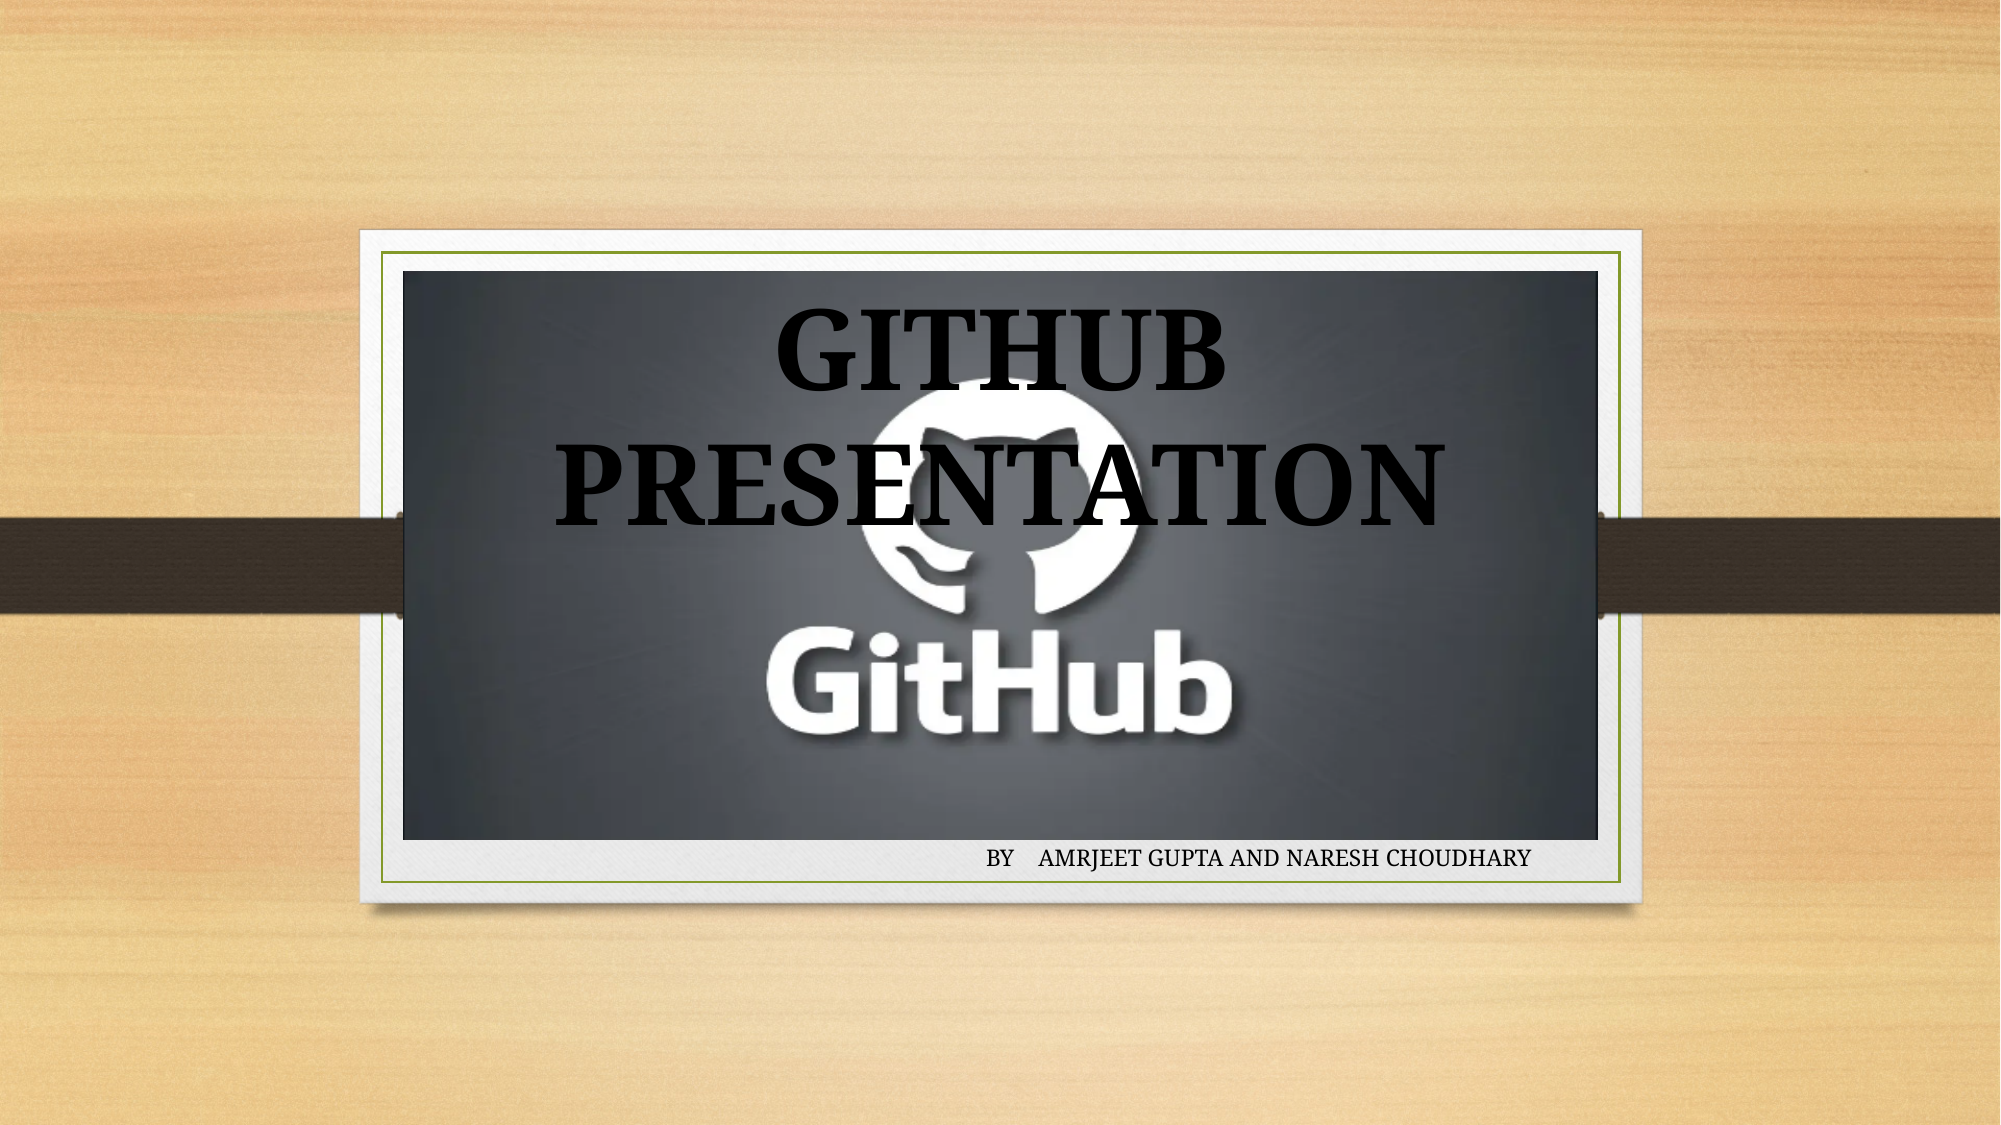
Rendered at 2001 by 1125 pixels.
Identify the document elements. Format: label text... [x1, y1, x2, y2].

picture [0, 0, 2001, 1125]
subtitle BY AMRJEET GUPTA AND NARESH CHOUDHARY [865, 836, 1654, 903]
